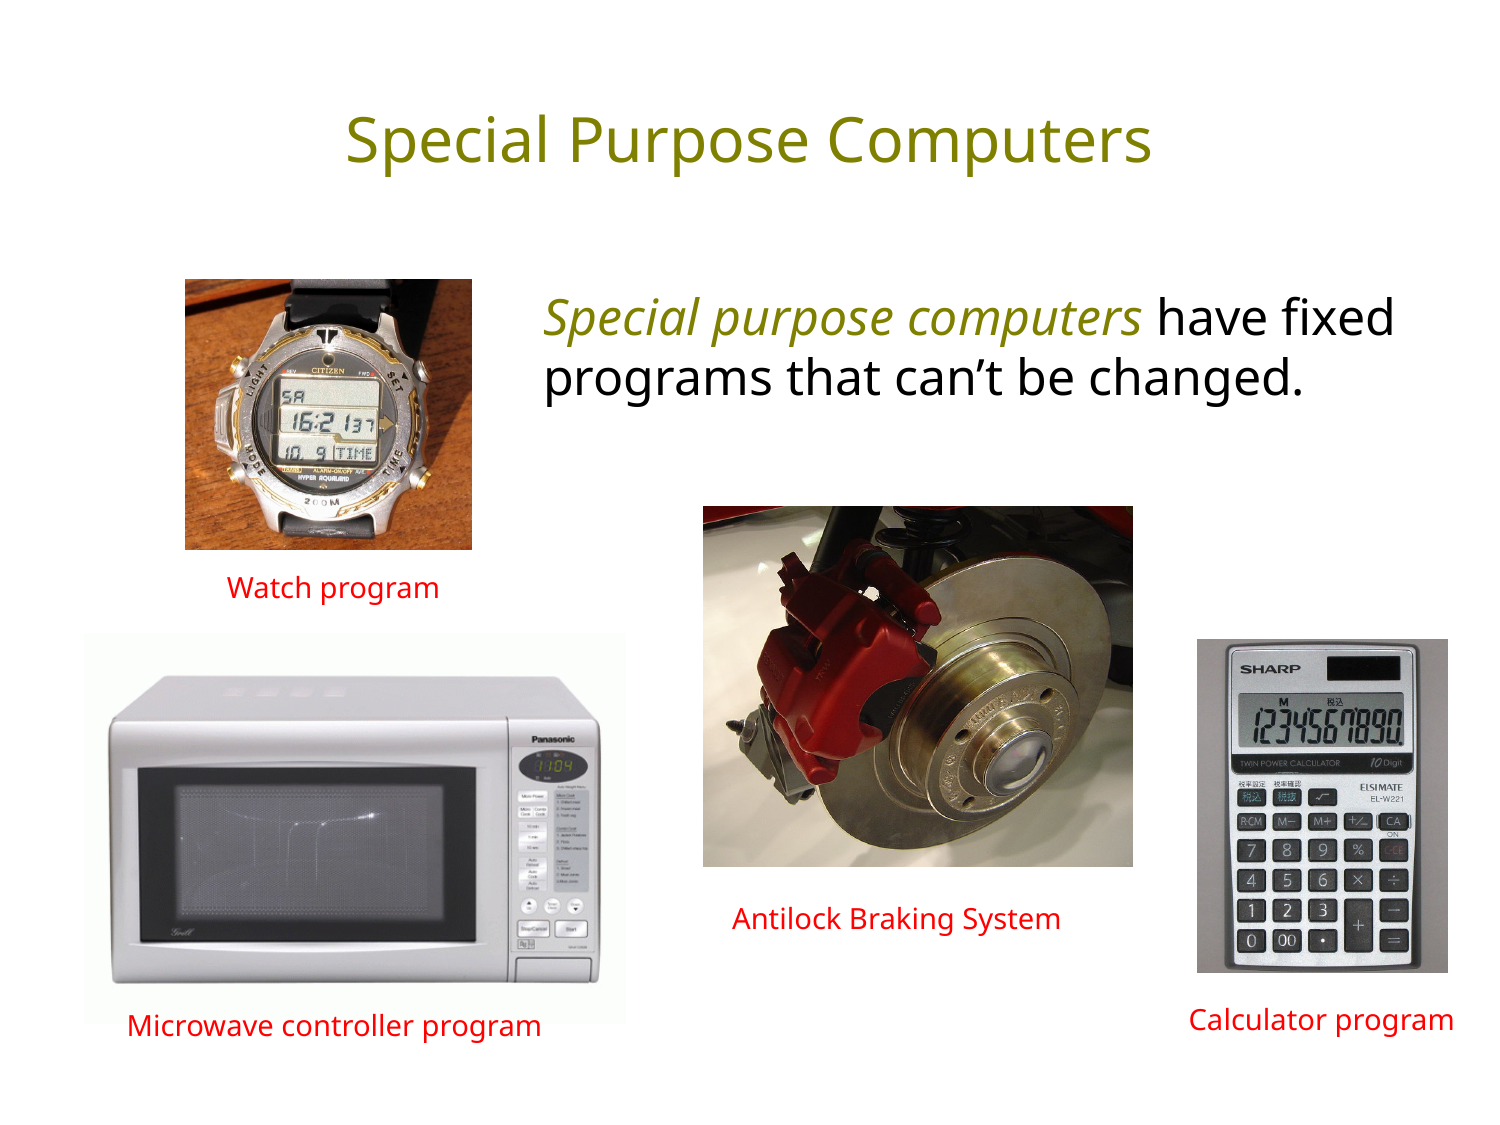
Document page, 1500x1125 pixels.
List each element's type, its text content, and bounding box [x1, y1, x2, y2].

title Special Purpose Computers [112, 62, 1388, 213]
picture [1197, 638, 1448, 973]
picture [83, 633, 626, 1024]
text_box Watch program [211, 557, 473, 608]
picture [185, 279, 473, 551]
text_box Special purpose computers have fixed programs that can’t be changed. [528, 232, 1465, 459]
text_box Calculator program [1173, 986, 1488, 1041]
text_box Microwave controller program [111, 1032, 573, 1046]
text_box Antilock Braking System [717, 885, 1106, 939]
picture [703, 506, 1133, 867]
